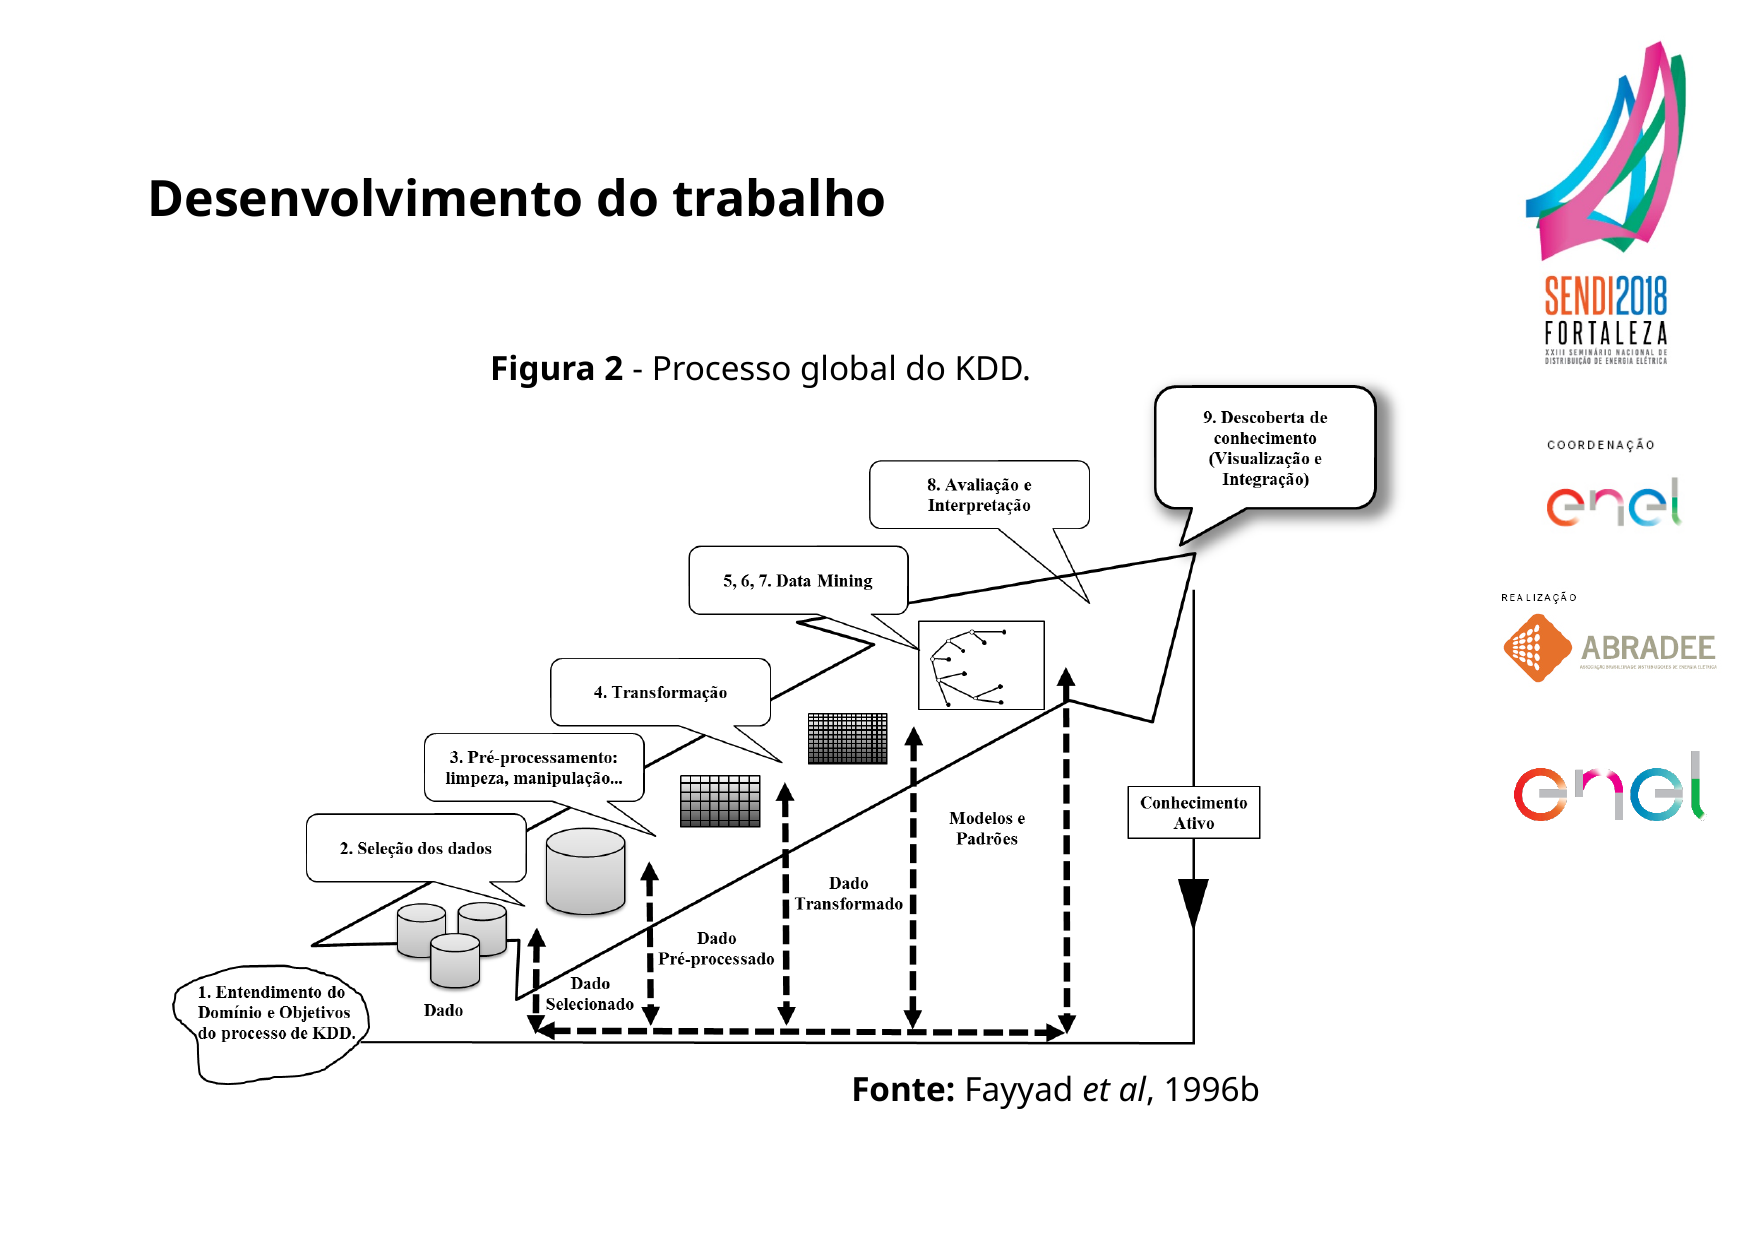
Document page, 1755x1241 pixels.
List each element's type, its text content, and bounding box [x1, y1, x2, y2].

picture [1514, 751, 1707, 822]
picture [172, 369, 1409, 1085]
picture [1515, 418, 1704, 556]
text_box Desenvolvimento do trabalho [132, 159, 1121, 278]
picture [1485, 570, 1734, 704]
picture [1497, 22, 1721, 390]
text_box Figura 2 - Processo global do KDD. [475, 340, 1114, 368]
text_box Fonte: Fayyad et al, 1996b [836, 1093, 1276, 1116]
